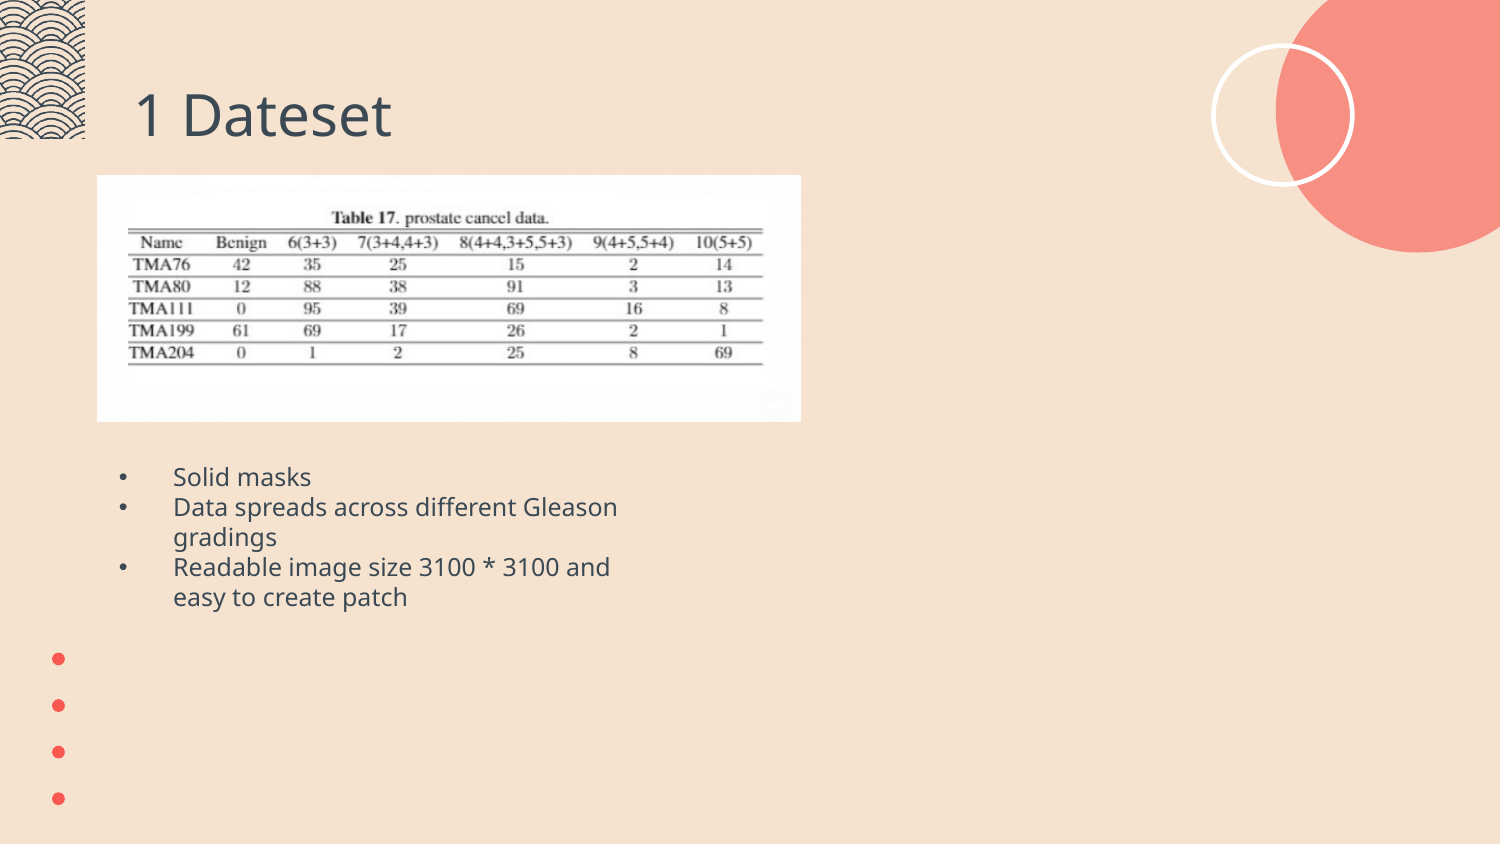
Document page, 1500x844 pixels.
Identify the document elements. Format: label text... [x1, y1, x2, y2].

text_box Solid masks Data spreads across different Gleason gradings Readable image size 3100 * 3100 and easy to create patch [83, 356, 679, 747]
picture [0, 0, 85, 139]
title 1 Dateset [118, 63, 1382, 158]
picture [96, 175, 801, 423]
